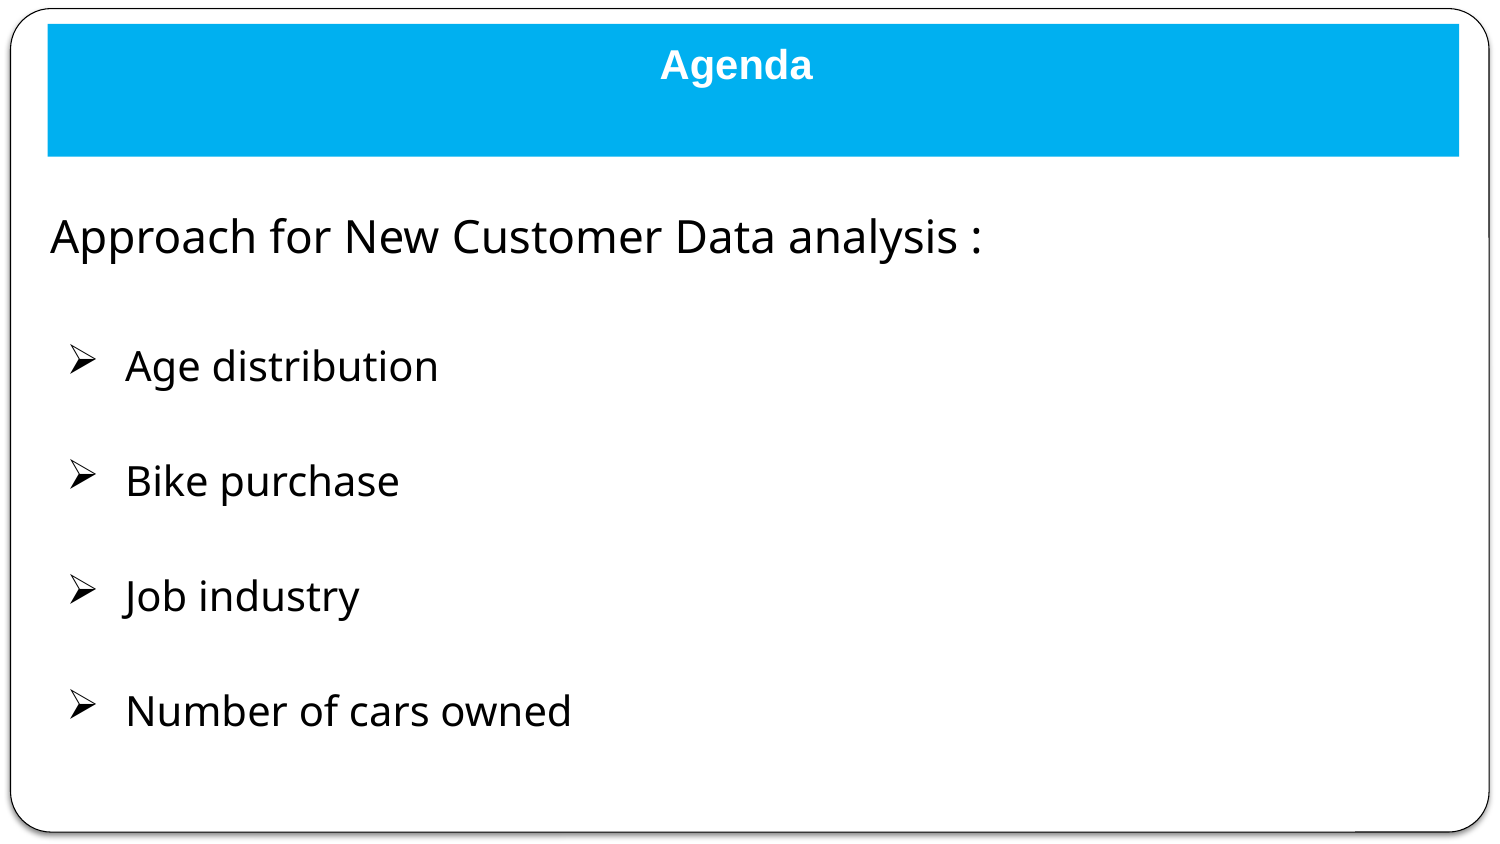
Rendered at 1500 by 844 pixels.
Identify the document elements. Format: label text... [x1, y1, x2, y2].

text_box Agenda [33, 23, 1439, 120]
text_box [47, 23, 1460, 157]
text_box Approach for New Customer Data analysis : Age distribution Bike purchase Job industry Number of cars owned [35, 184, 1465, 834]
